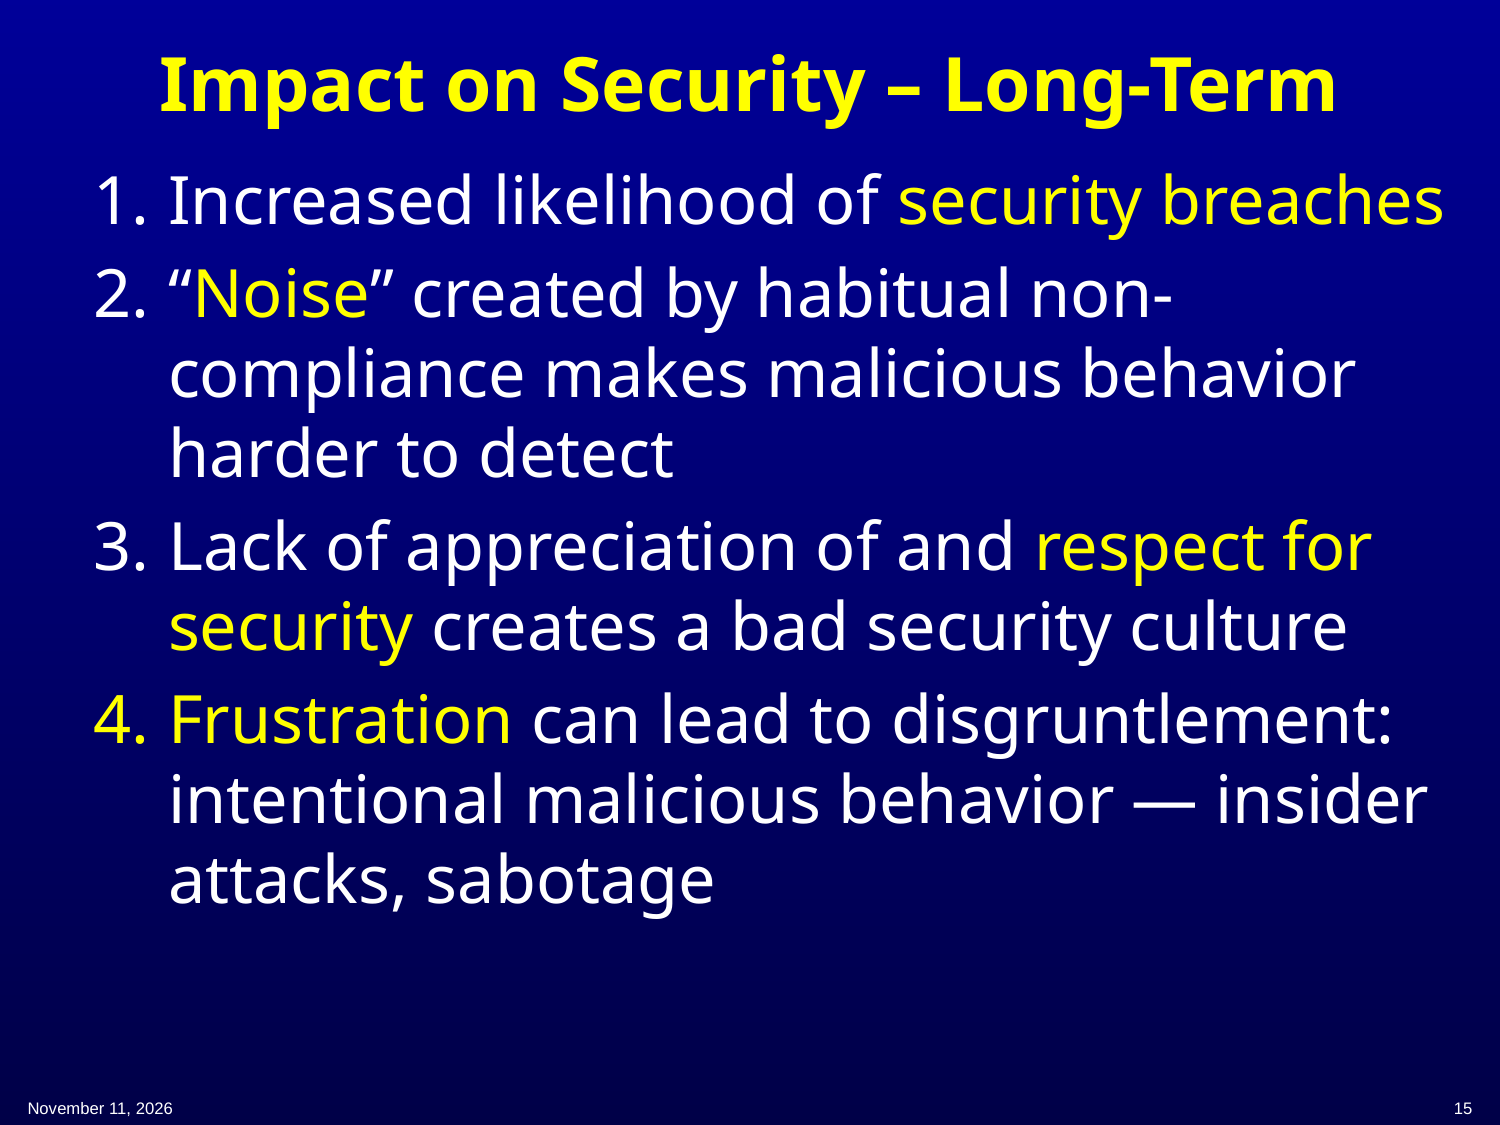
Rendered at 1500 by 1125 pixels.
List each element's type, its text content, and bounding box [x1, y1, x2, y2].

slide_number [12, 1087, 326, 1125]
slide_number 15 [1324, 1087, 1488, 1125]
title Impact on Security – Long-Term [12, 12, 1488, 149]
list Increased likelihood of security breaches “Noise” created by habitual non-compliance makes malicious behavior harder to detect Lack of appreciation of and respect for security creates a bad security culture Frustration can lead to disgruntlement: intentional malicious behavior — insider attacks, sabotage [12, 149, 1488, 1088]
